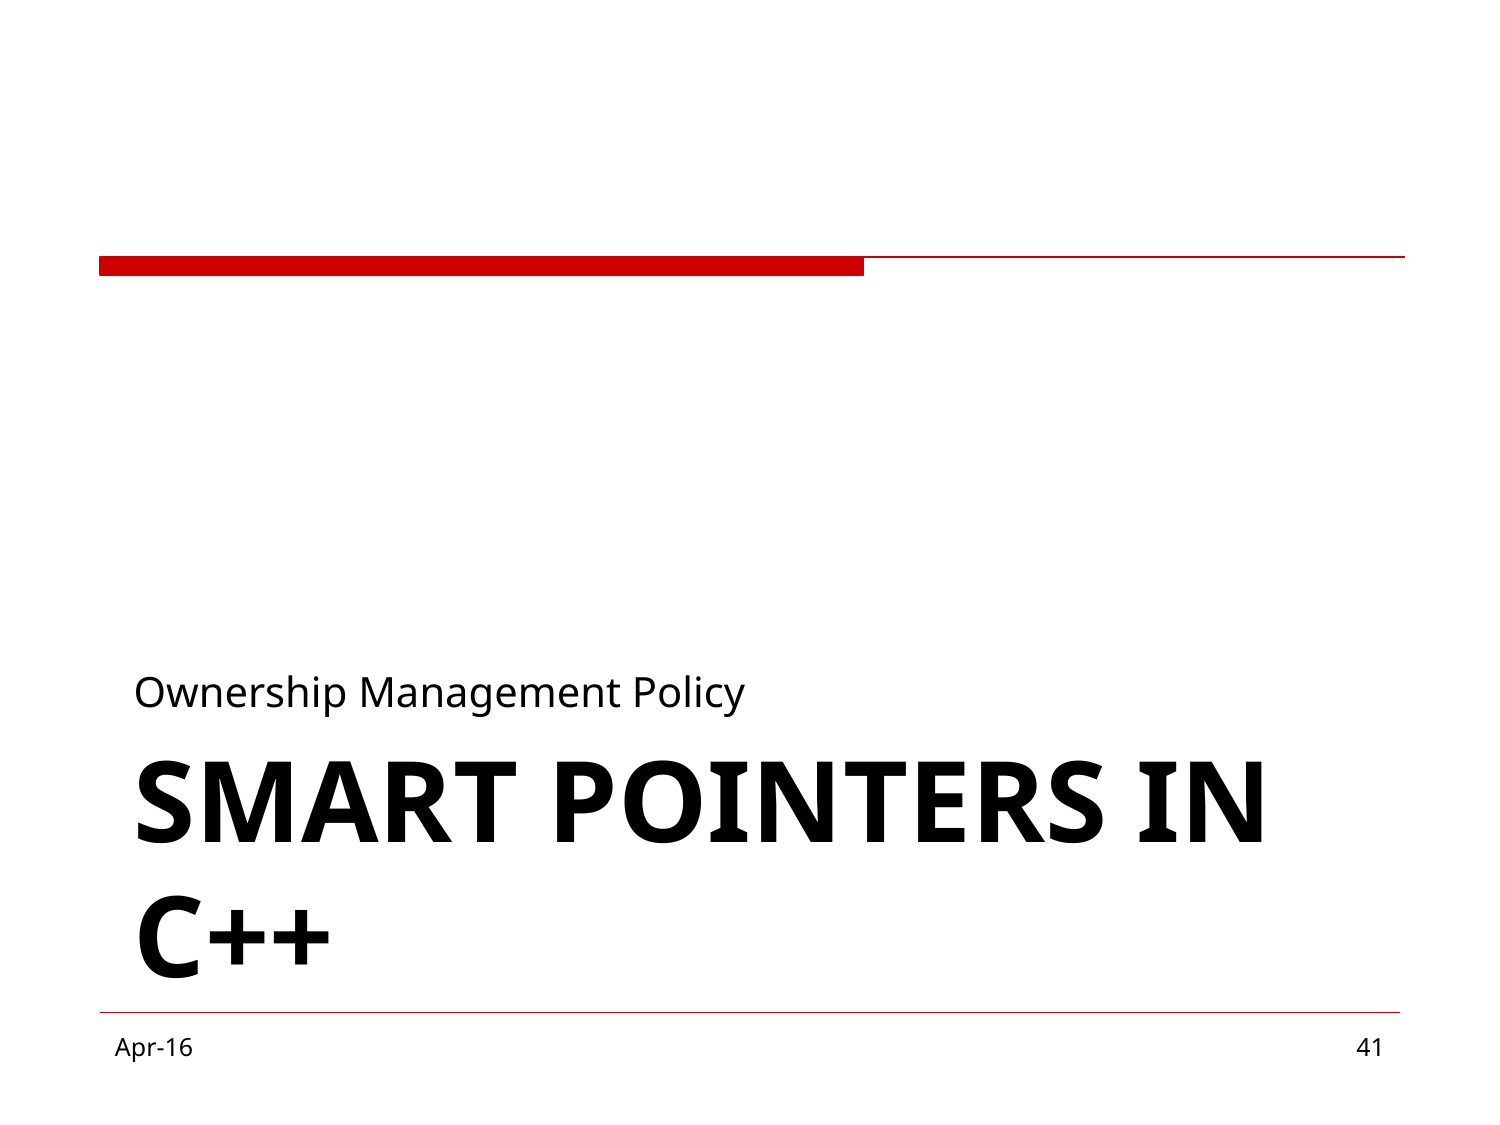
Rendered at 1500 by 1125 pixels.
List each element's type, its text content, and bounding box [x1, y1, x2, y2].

title SMART POINTERS IN C++ [118, 723, 1394, 947]
text_box Apr-16 [99, 1024, 400, 1103]
list Ownership Management Policy [118, 476, 1394, 723]
text_box ‹#› [1087, 1024, 1400, 1103]
